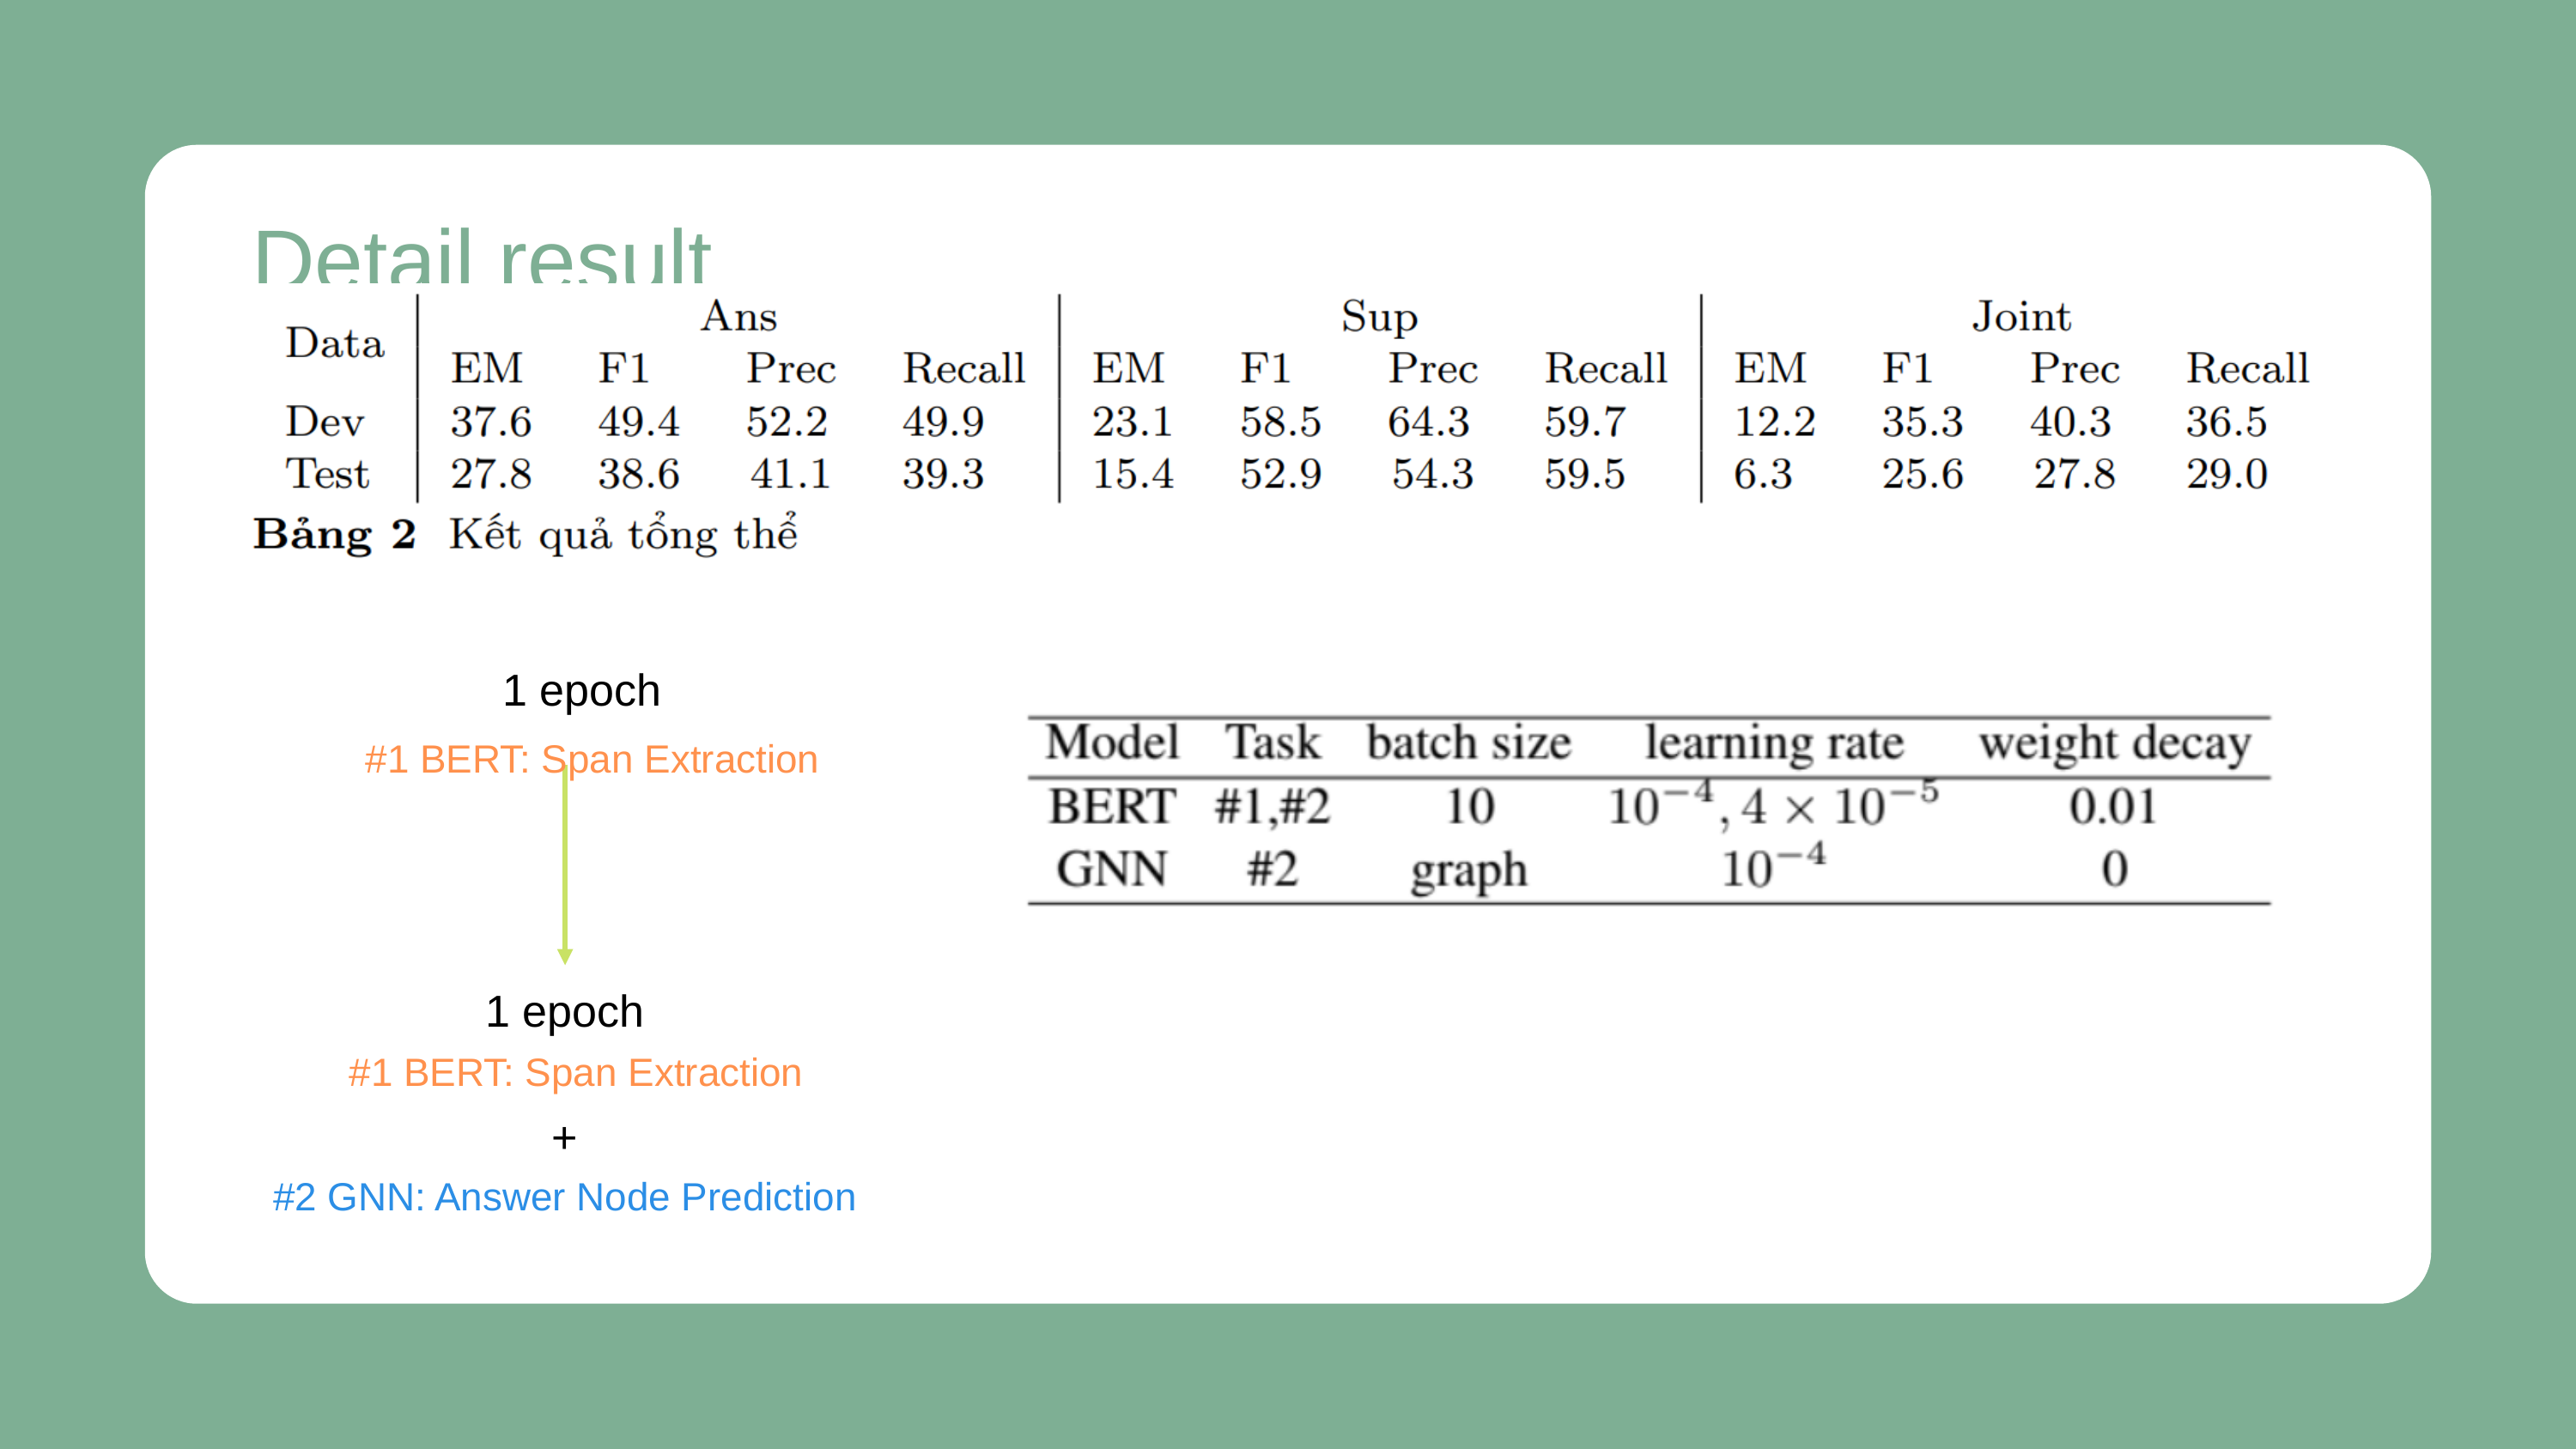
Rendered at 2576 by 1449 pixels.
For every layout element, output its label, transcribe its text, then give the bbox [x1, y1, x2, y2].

text_box Detail result [226, 172, 738, 283]
text_box [144, 144, 2432, 1304]
text_box #1 BERT: Span Extraction [294, 1028, 859, 1094]
text_box #1 BERT: Span Extraction [294, 714, 891, 781]
text_box + [311, 1087, 819, 1163]
text_box 1 epoch [328, 640, 836, 715]
picture [223, 283, 2331, 567]
text_box #2 GNN: Answer Node Prediction [208, 1152, 922, 1219]
picture [1012, 699, 2292, 916]
text_box 1 epoch [311, 961, 819, 1028]
